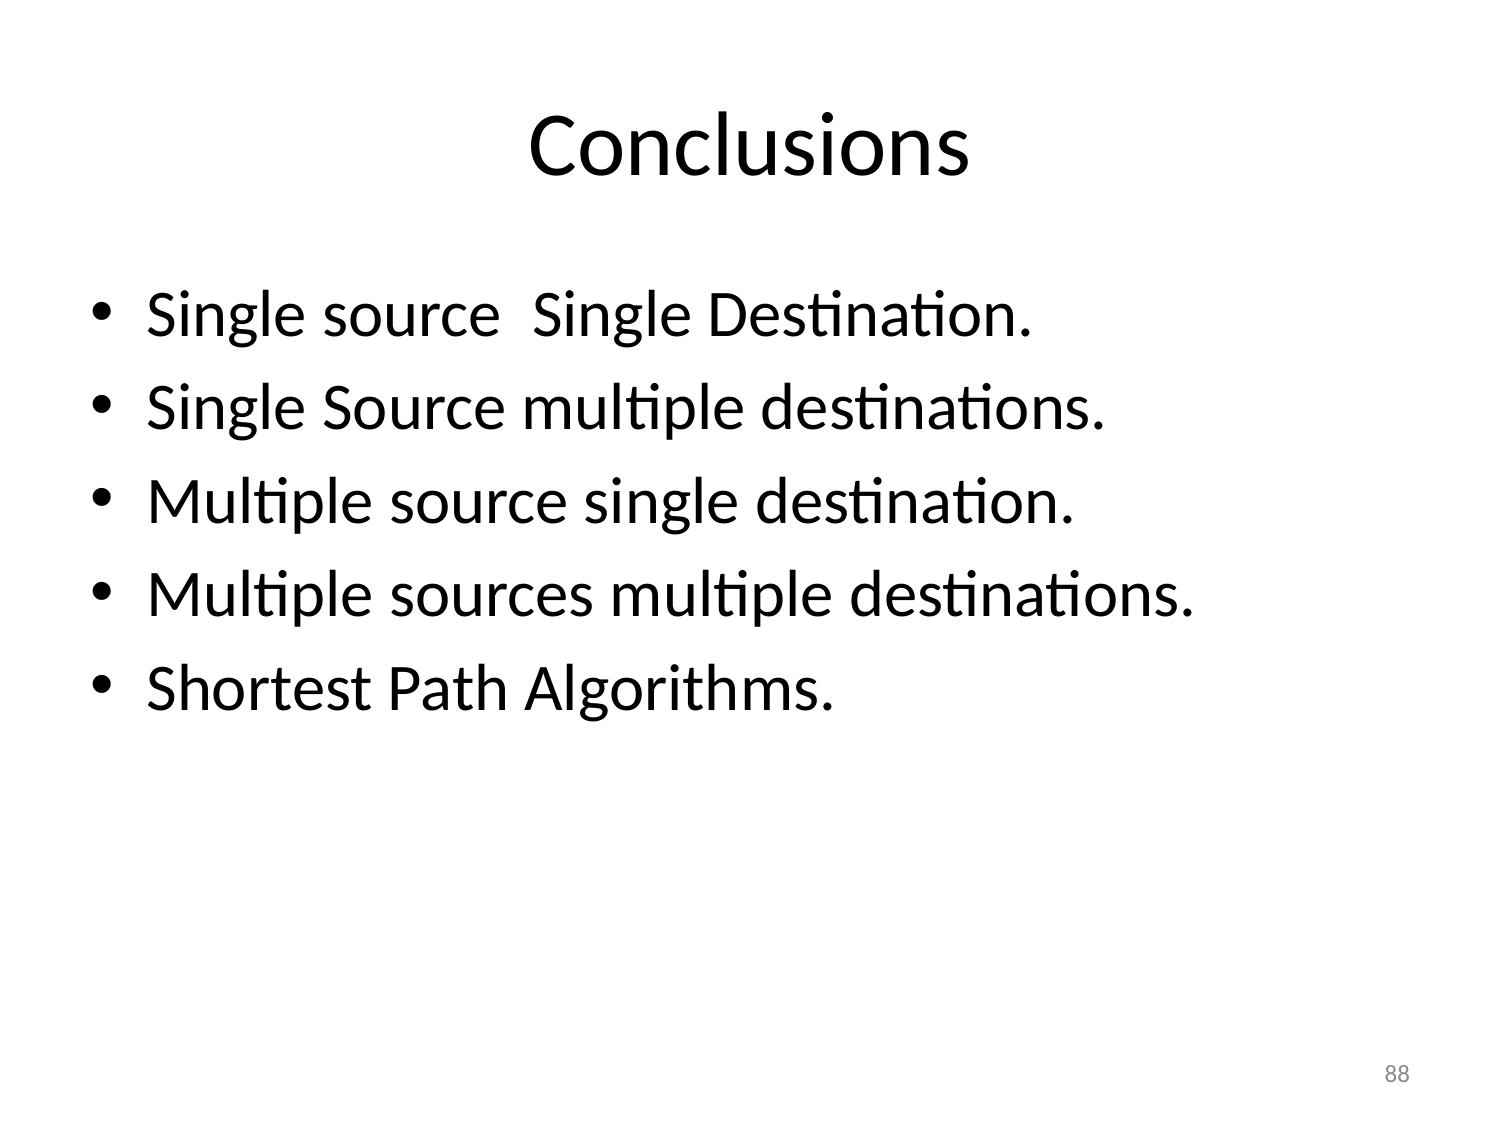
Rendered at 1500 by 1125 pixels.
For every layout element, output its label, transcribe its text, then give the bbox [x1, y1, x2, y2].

title Conclusions [75, 45, 1425, 233]
slide_number 88 [1074, 1042, 1425, 1103]
list Single source Single Destination. Single Source multiple destinations. Multiple source single destination. Multiple sources multiple destinations. Shortest Path Algorithms. [75, 262, 1425, 1005]
